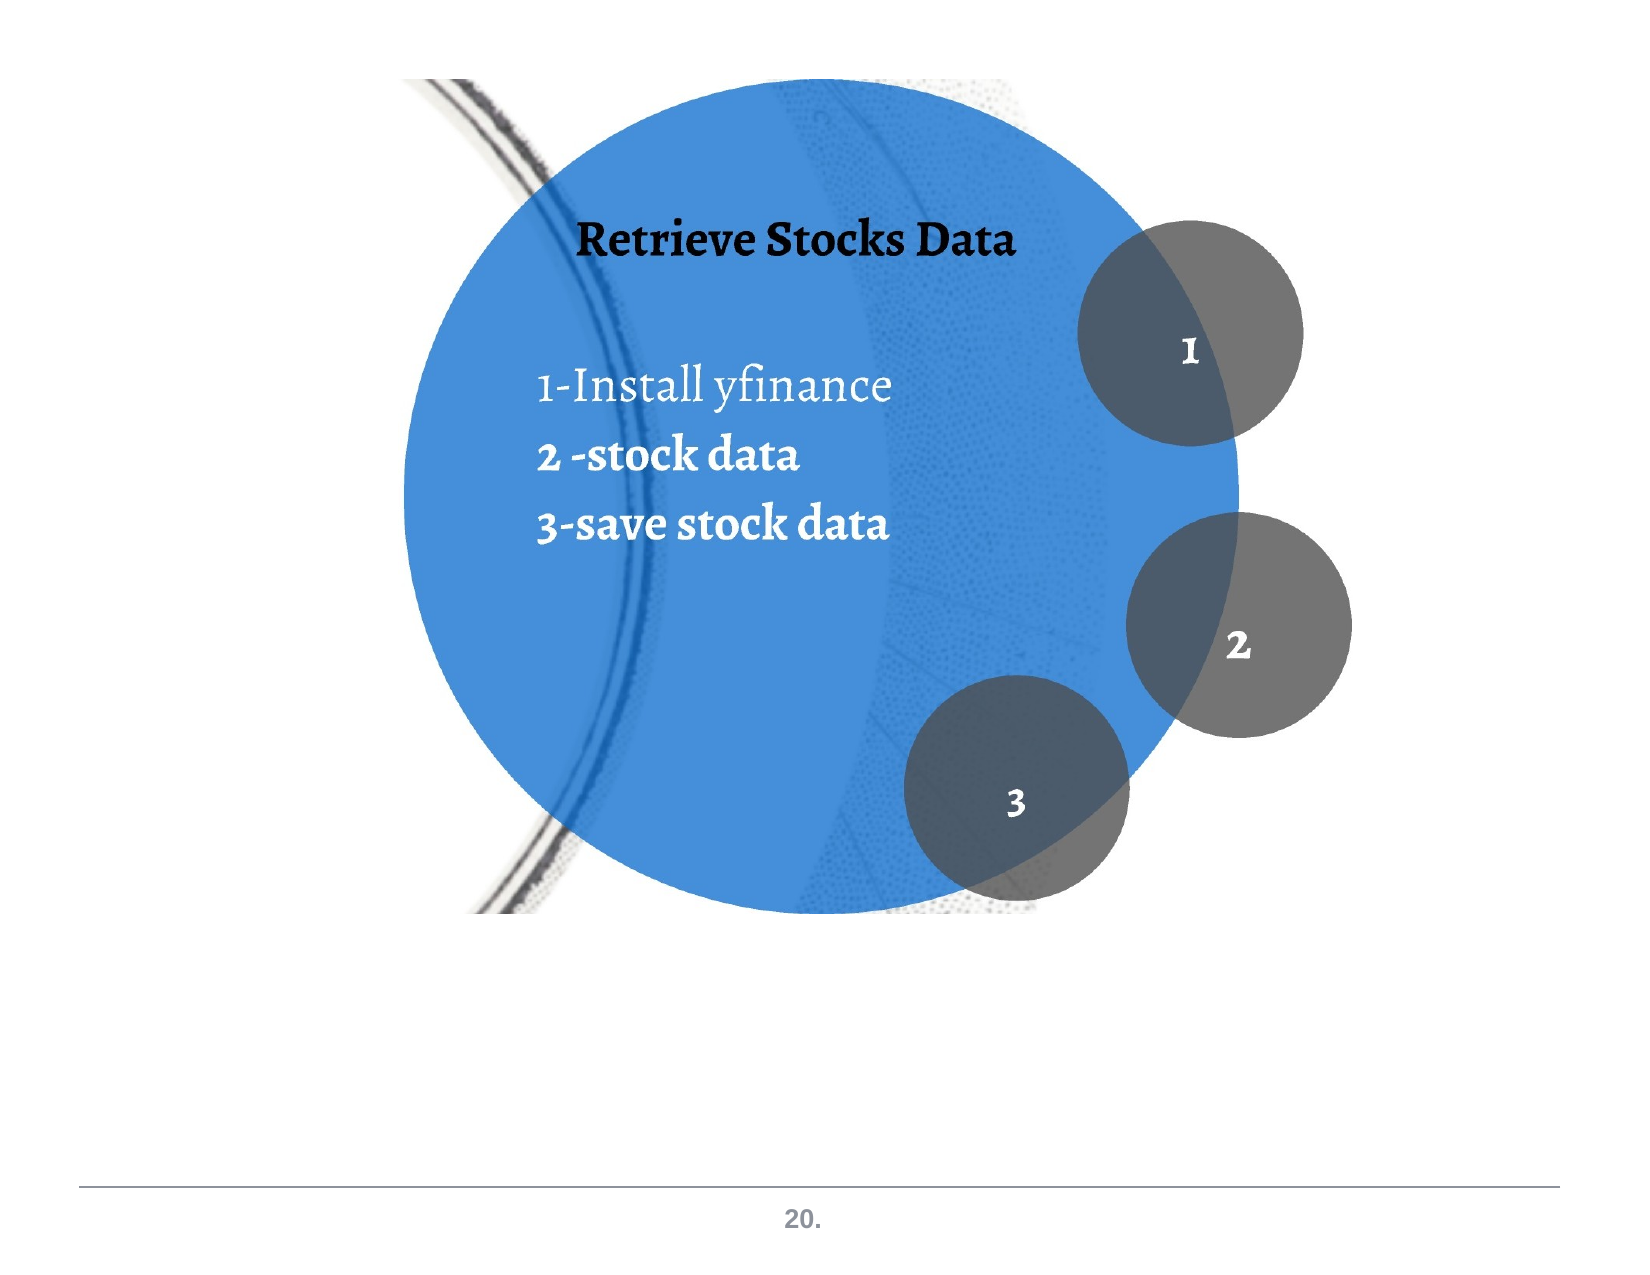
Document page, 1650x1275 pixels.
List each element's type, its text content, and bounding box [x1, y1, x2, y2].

text_box [398, 79, 1353, 914]
slide_number 10. [778, 1201, 825, 1275]
